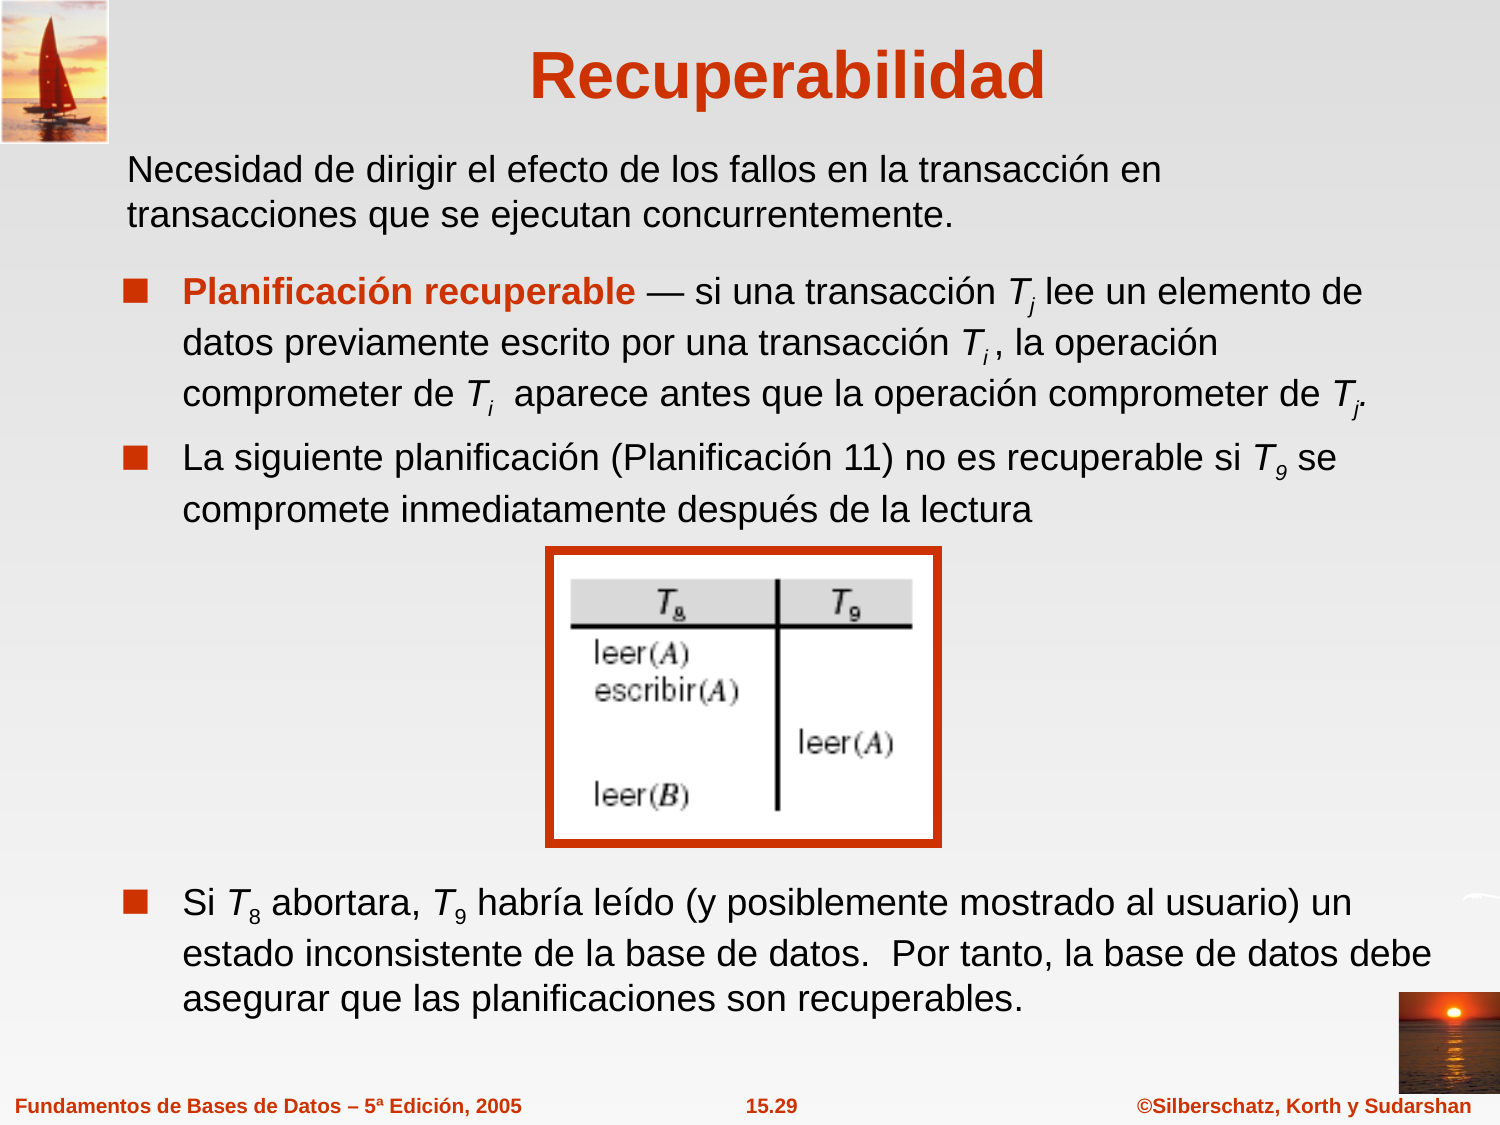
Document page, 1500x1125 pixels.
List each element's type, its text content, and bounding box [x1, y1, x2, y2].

list Planificación recuperable — si una transacción Tj lee un elemento de datos previamente escrito por una transacción Ti , la operación comprometer de Ti aparece antes que la operación comprometer de Tj. La siguiente planificación (Planificación 11) no es recuperable si T9 se compromete inmediatamente después de la lectura Si T8 abortara, T9 habría leído (y posiblemente mostrado al usuario) un estado inconsistente de la base de datos. Por tanto, la base de datos debe asegurar que las planificaciones son recuperables. [110, 259, 1449, 1060]
title Recuperabilidad [125, 18, 1452, 120]
picture [1398, 992, 1500, 1094]
picture [0, 0, 109, 144]
text_box Necesidad de dirigir el efecto de los fallos en la transacción en transacciones que se ejecutan concurrentemente. [112, 137, 1396, 243]
picture [553, 554, 933, 840]
